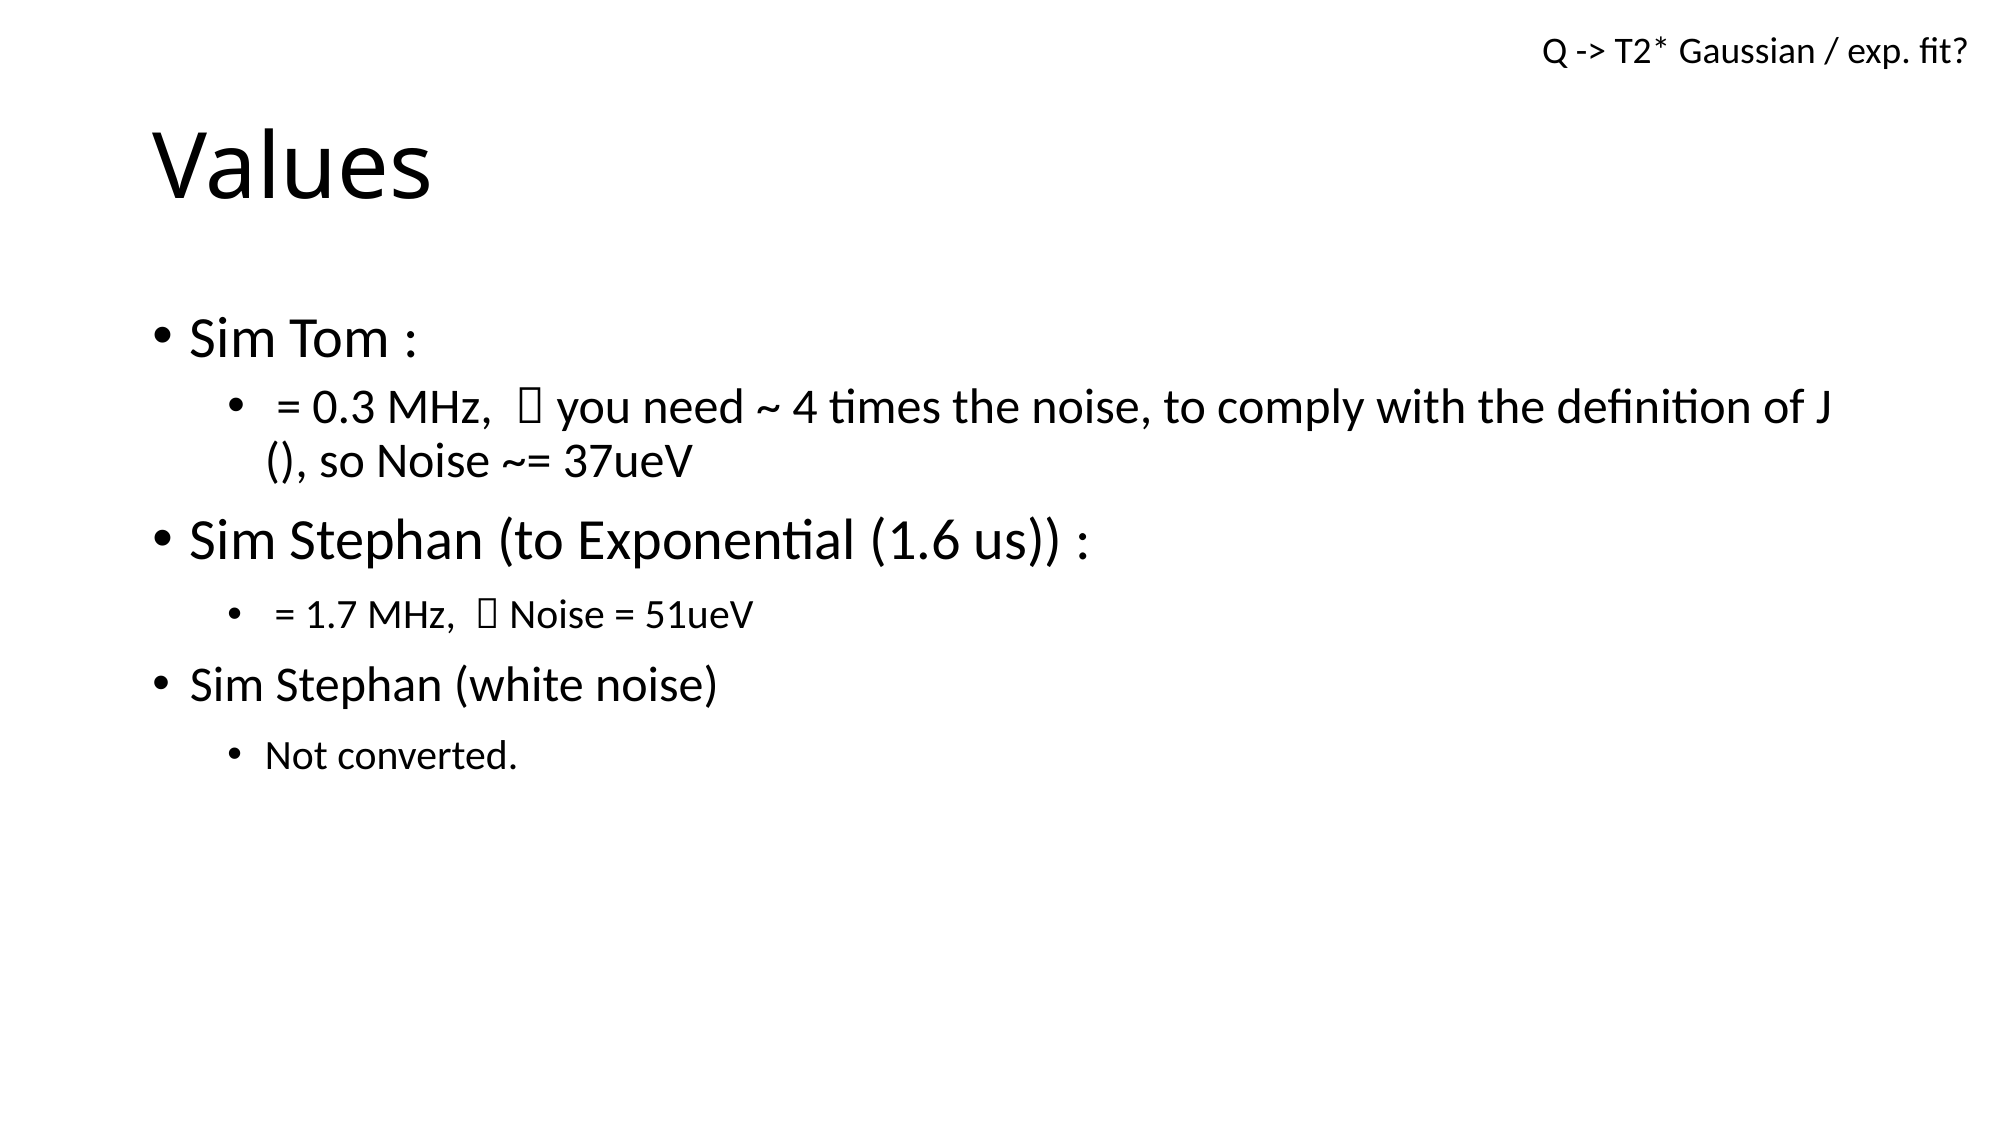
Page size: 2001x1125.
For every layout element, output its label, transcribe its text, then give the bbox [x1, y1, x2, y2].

title Values [137, 59, 1863, 278]
text_box Q -> T2* Gaussian / exp. fit? [1527, 18, 1985, 79]
